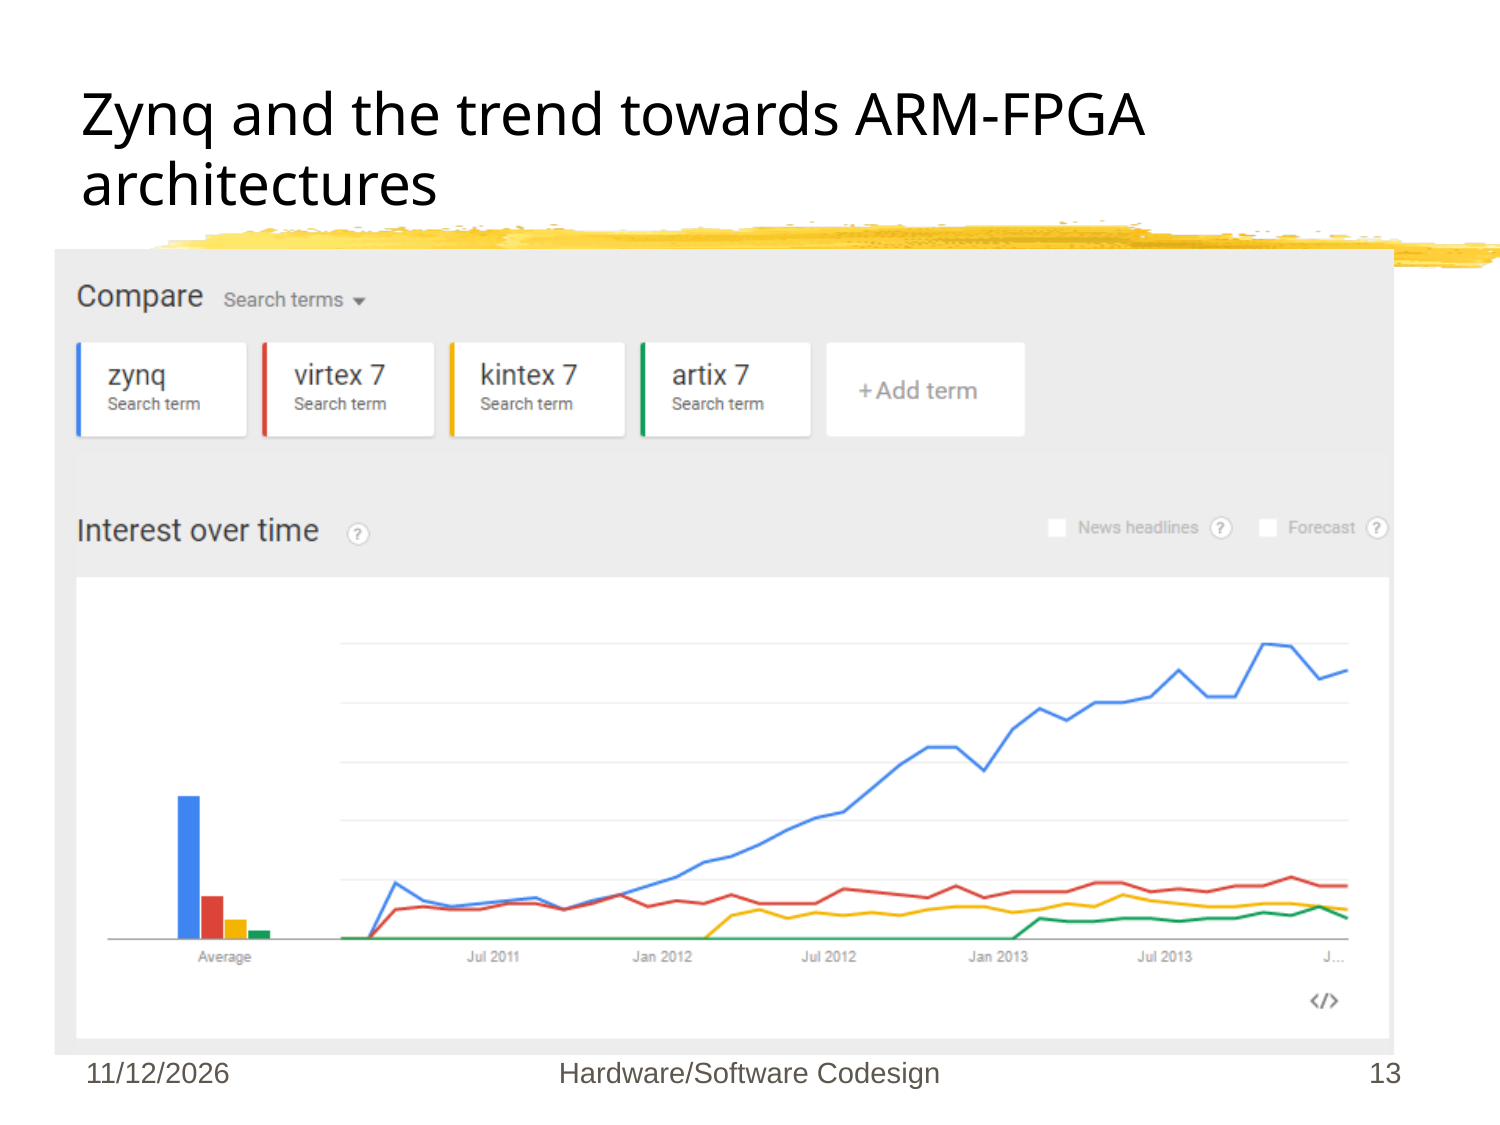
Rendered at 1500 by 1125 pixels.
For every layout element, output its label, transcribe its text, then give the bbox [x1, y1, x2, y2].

slide_number 13 [1103, 1021, 1417, 1098]
picture [54, 215, 1500, 1055]
footer CECS461/561 Hardware/Software Codesign [512, 1063, 988, 1098]
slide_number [70, 1063, 384, 1098]
title Zynq and the trend towards ARM-FPGA architectures [66, 37, 1342, 225]
